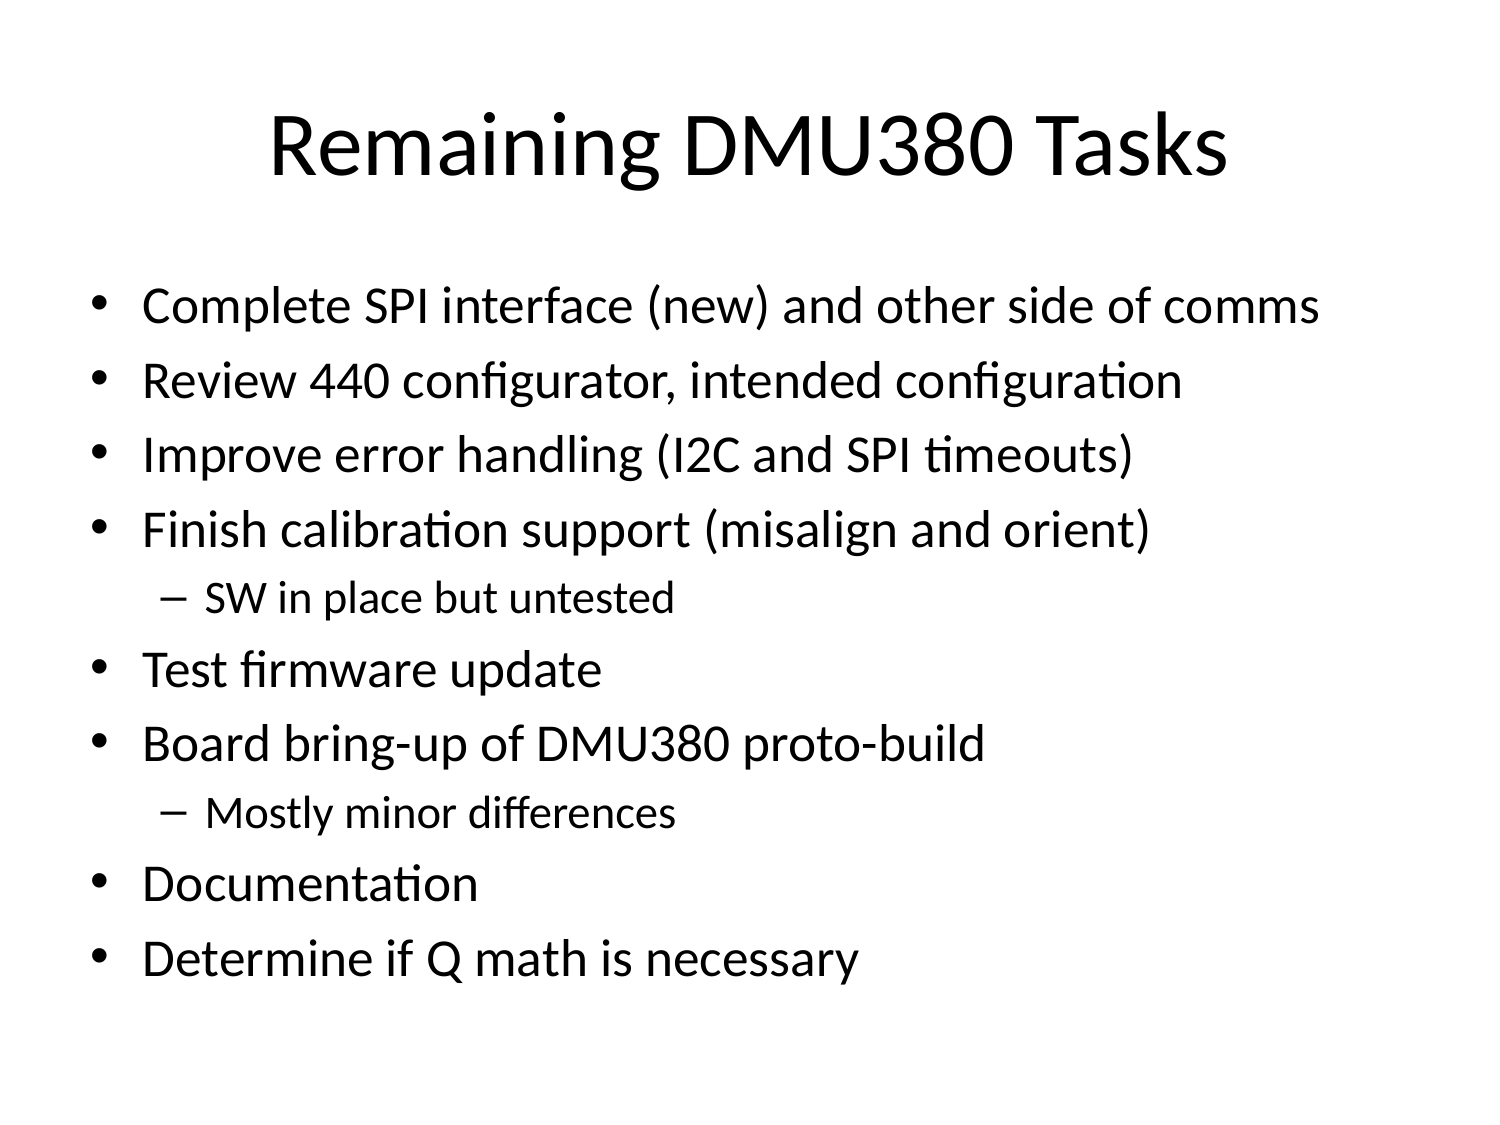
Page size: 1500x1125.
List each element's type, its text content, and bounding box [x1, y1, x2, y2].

list Complete SPI interface (new) and other side of comms Review 440 configurator, intended configuration Improve error handling (I2C and SPI timeouts) Finish calibration support (misalign and orient) SW in place but untested Test firmware update Board bring-up of DMU380 proto-build Mostly minor differences Documentation Determine if Q math is necessary [75, 262, 1425, 1005]
title Remaining DMU380 Tasks [75, 45, 1425, 233]
